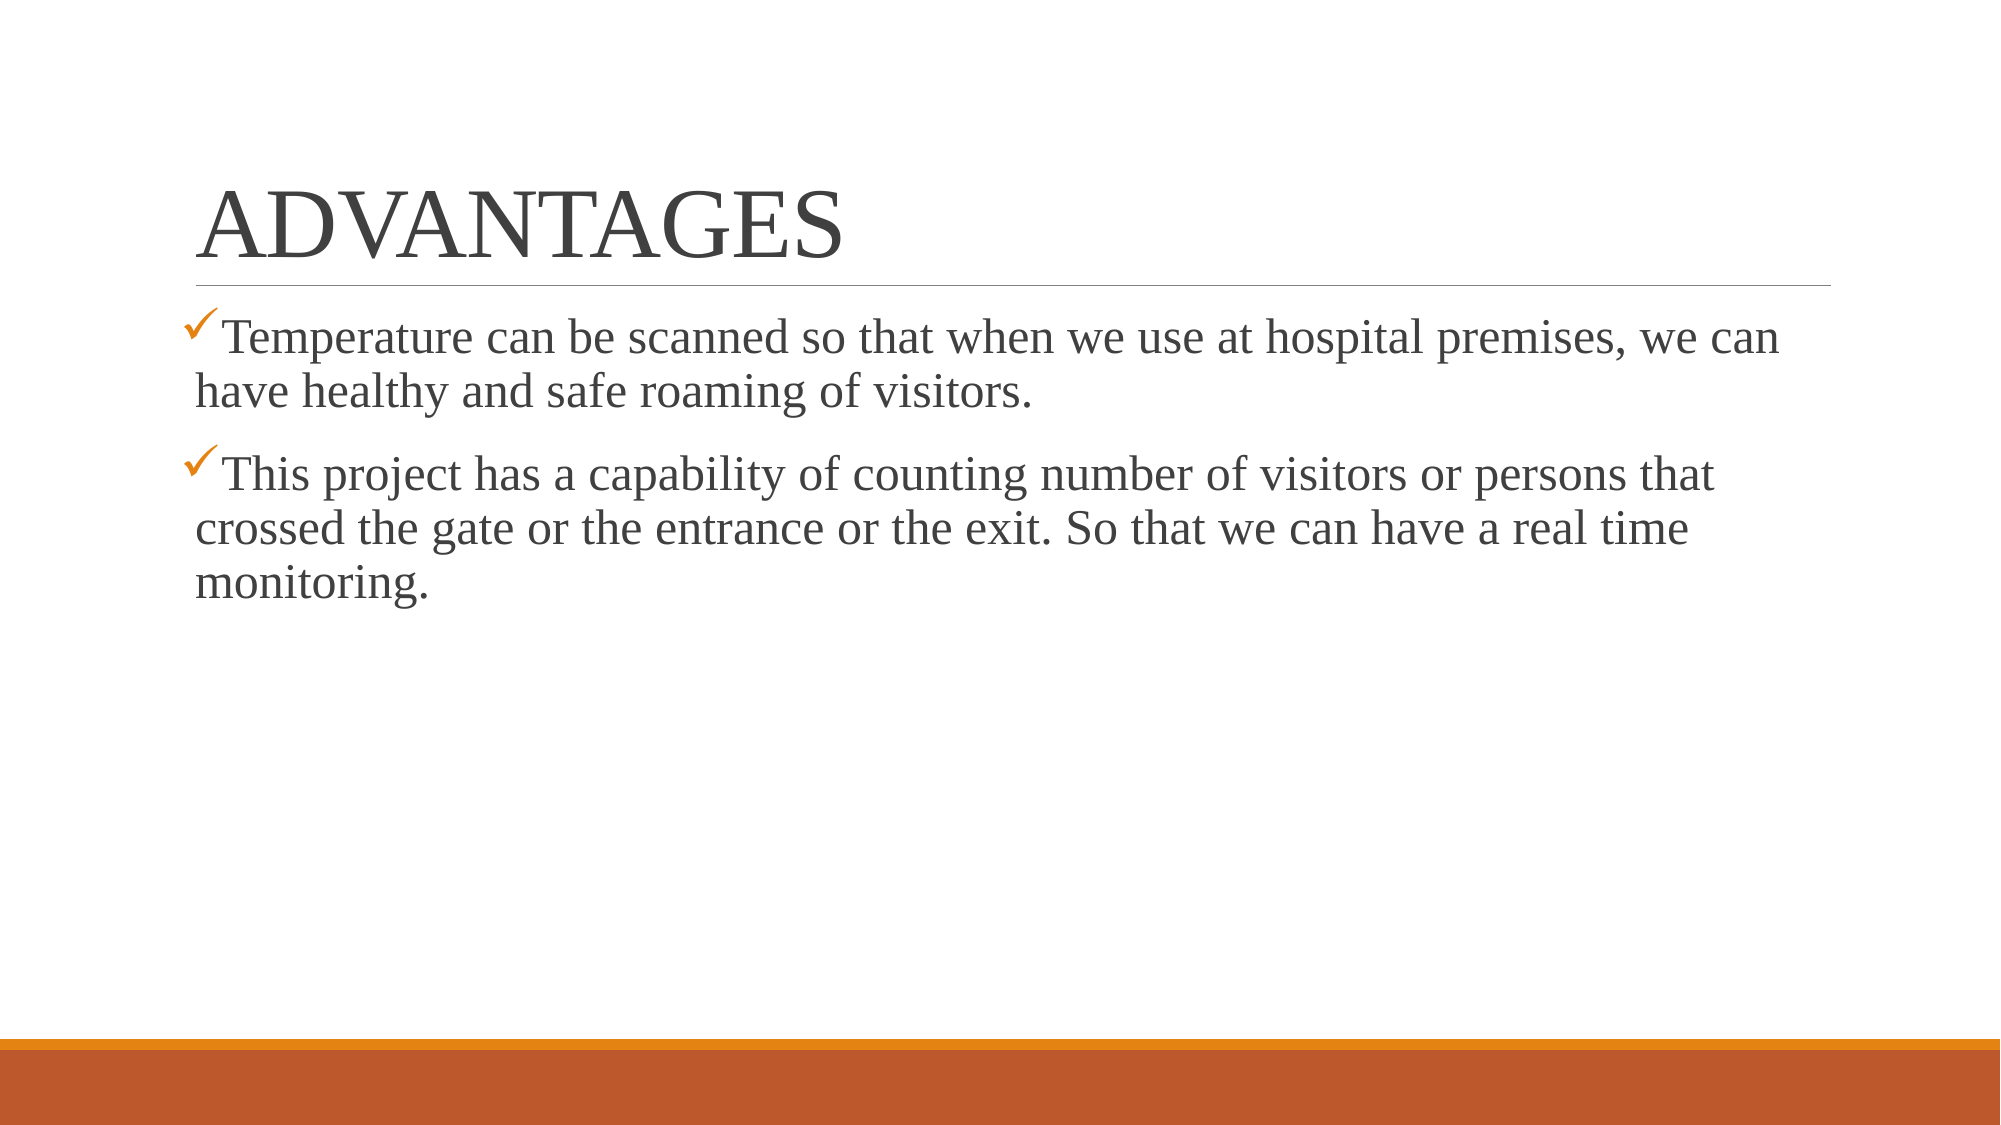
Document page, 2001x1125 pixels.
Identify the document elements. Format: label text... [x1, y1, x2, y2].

title ADVANTAGES [180, 47, 1830, 285]
list Temperature can be scanned so that when we use at hospital premises, we can have healthy and safe roaming of visitors. This project has a capability of counting number of visitors or persons that crossed the gate or the entrance or the exit. So that we can have a real time monitoring. [180, 302, 1830, 963]
